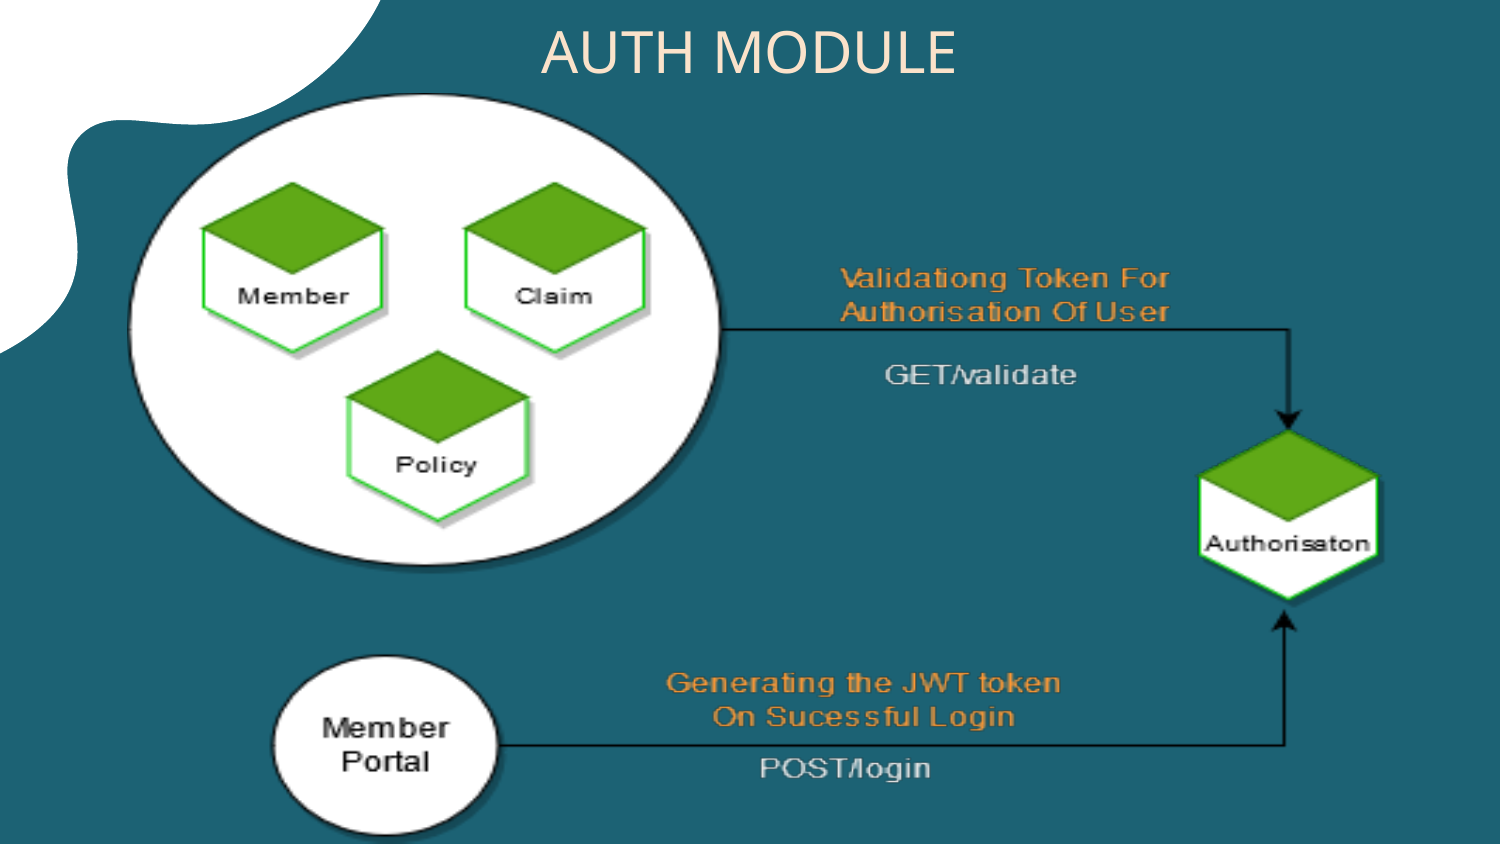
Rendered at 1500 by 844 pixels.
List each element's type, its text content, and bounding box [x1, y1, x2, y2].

picture [127, 93, 1388, 844]
title AUTH MODULE [320, 0, 1180, 92]
